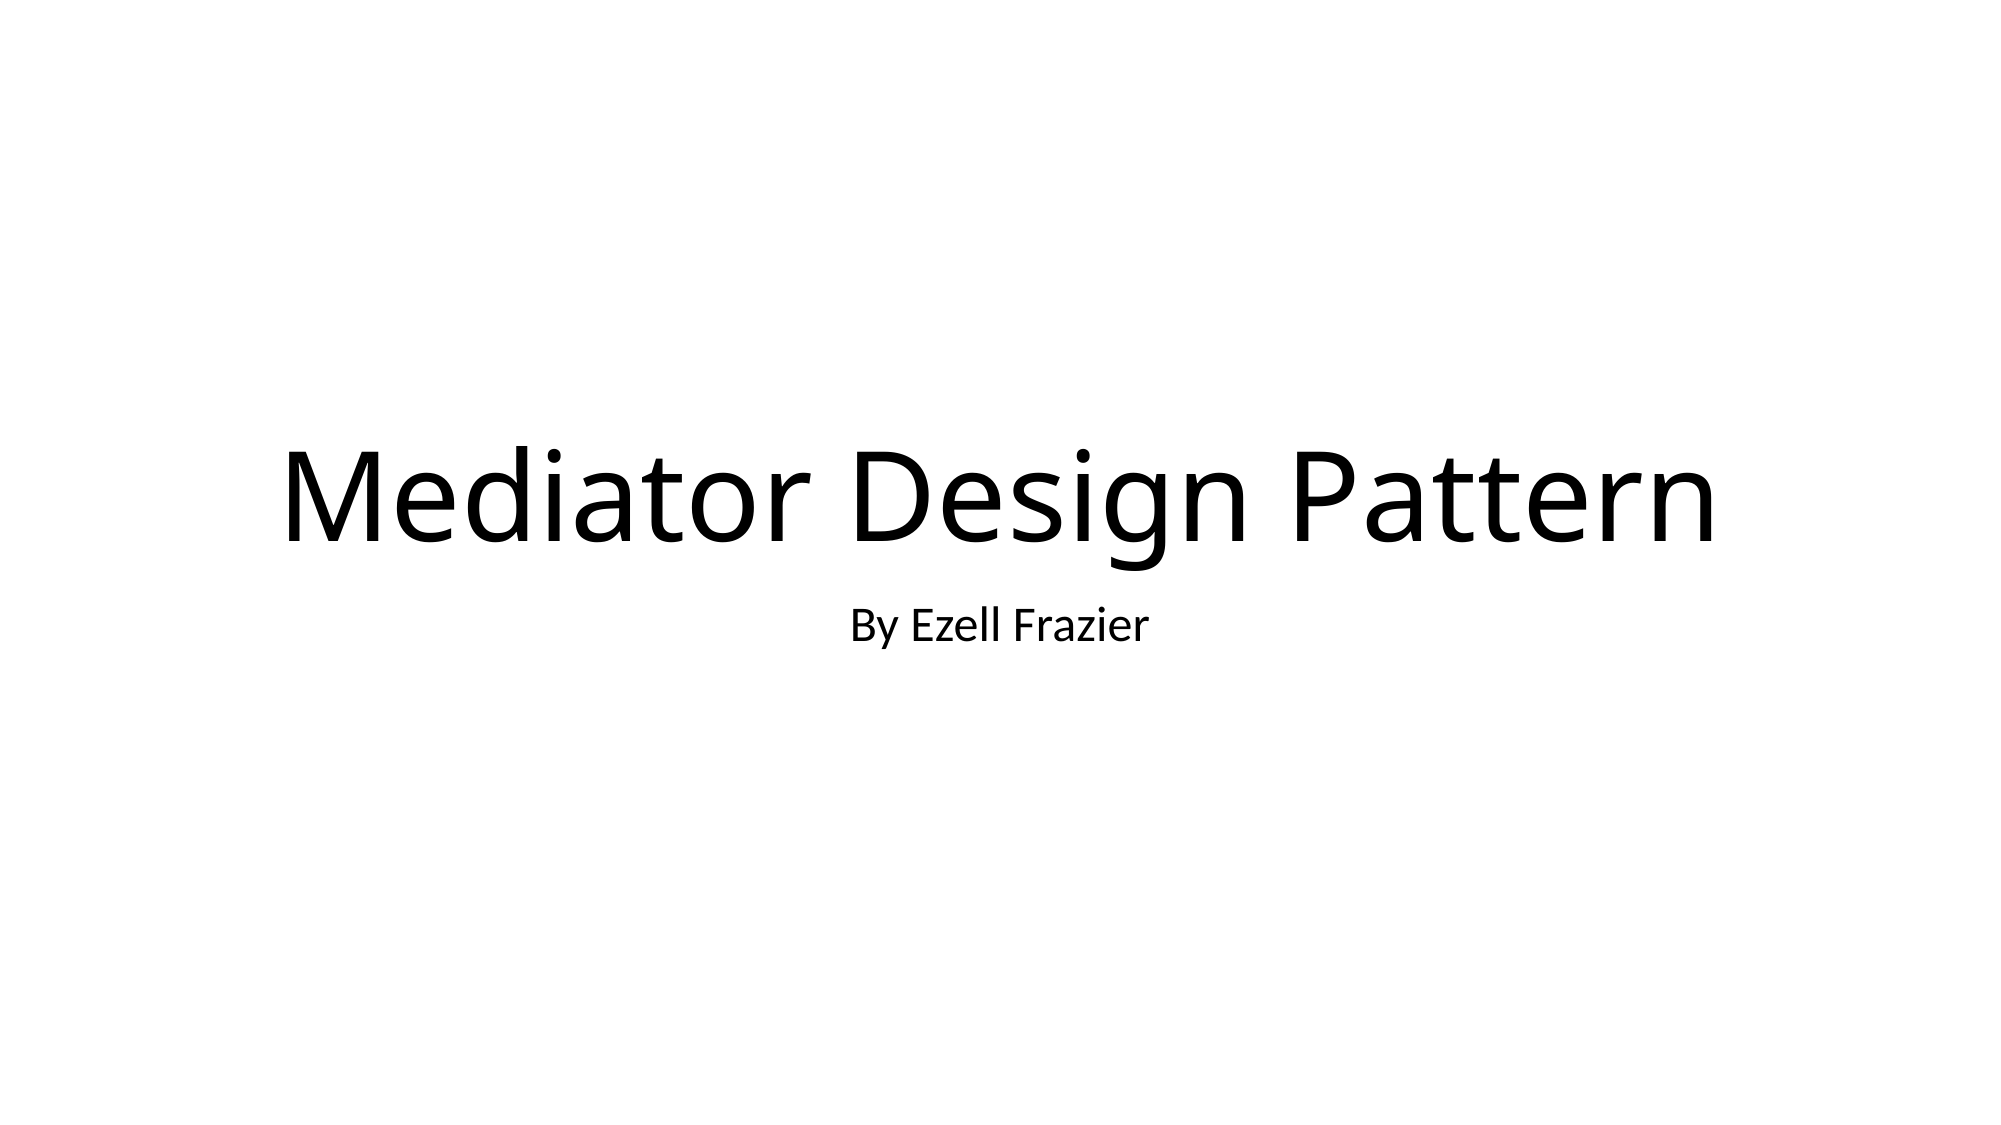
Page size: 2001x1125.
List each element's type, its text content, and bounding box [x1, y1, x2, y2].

subtitle By Ezell Frazier [249, 590, 1750, 863]
title Mediator Design Pattern [249, 184, 1750, 576]
